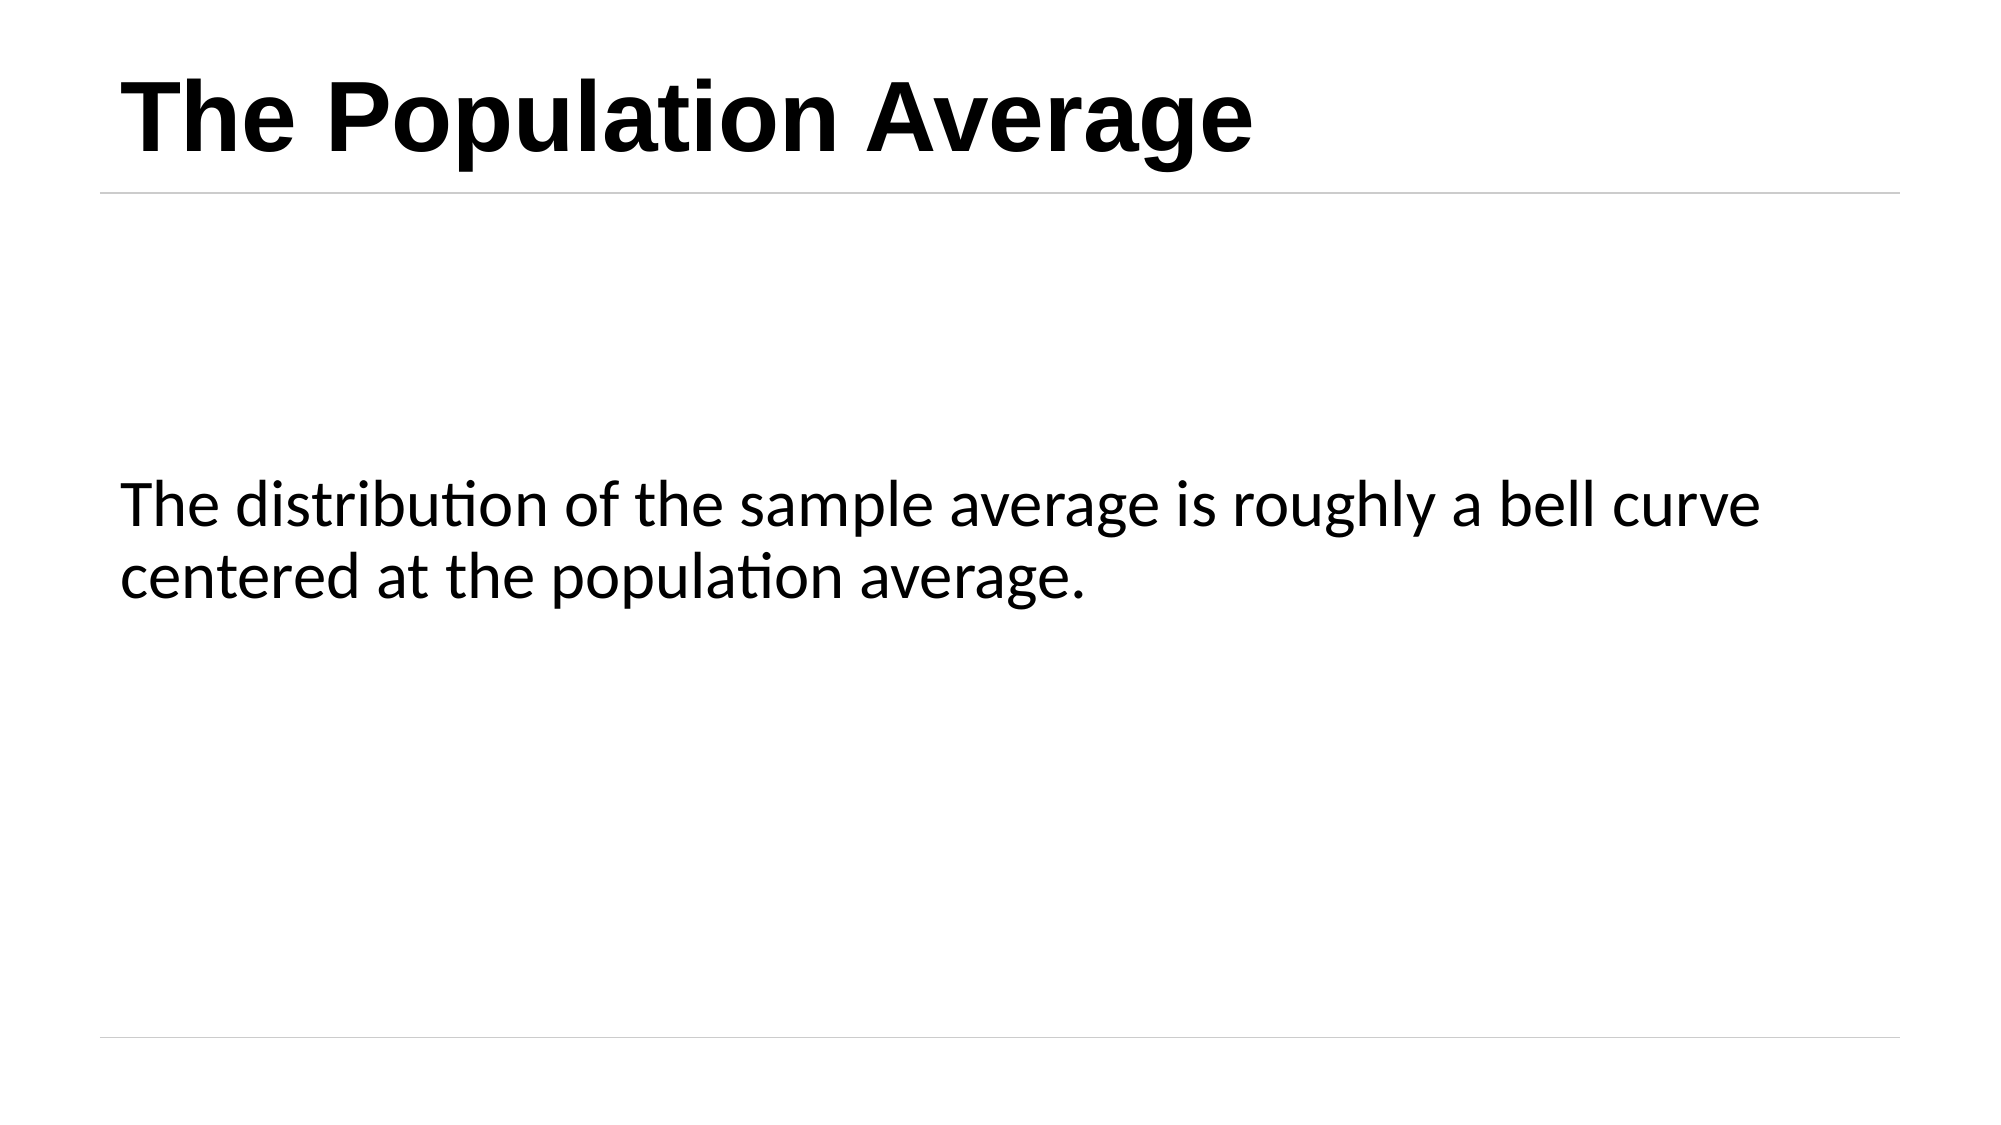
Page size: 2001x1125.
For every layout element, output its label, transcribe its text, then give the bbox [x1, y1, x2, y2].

list The distribution of the sample average is roughly a bell curve centered at the population average. [99, 448, 1900, 677]
title The Population Average [99, 45, 1567, 193]
